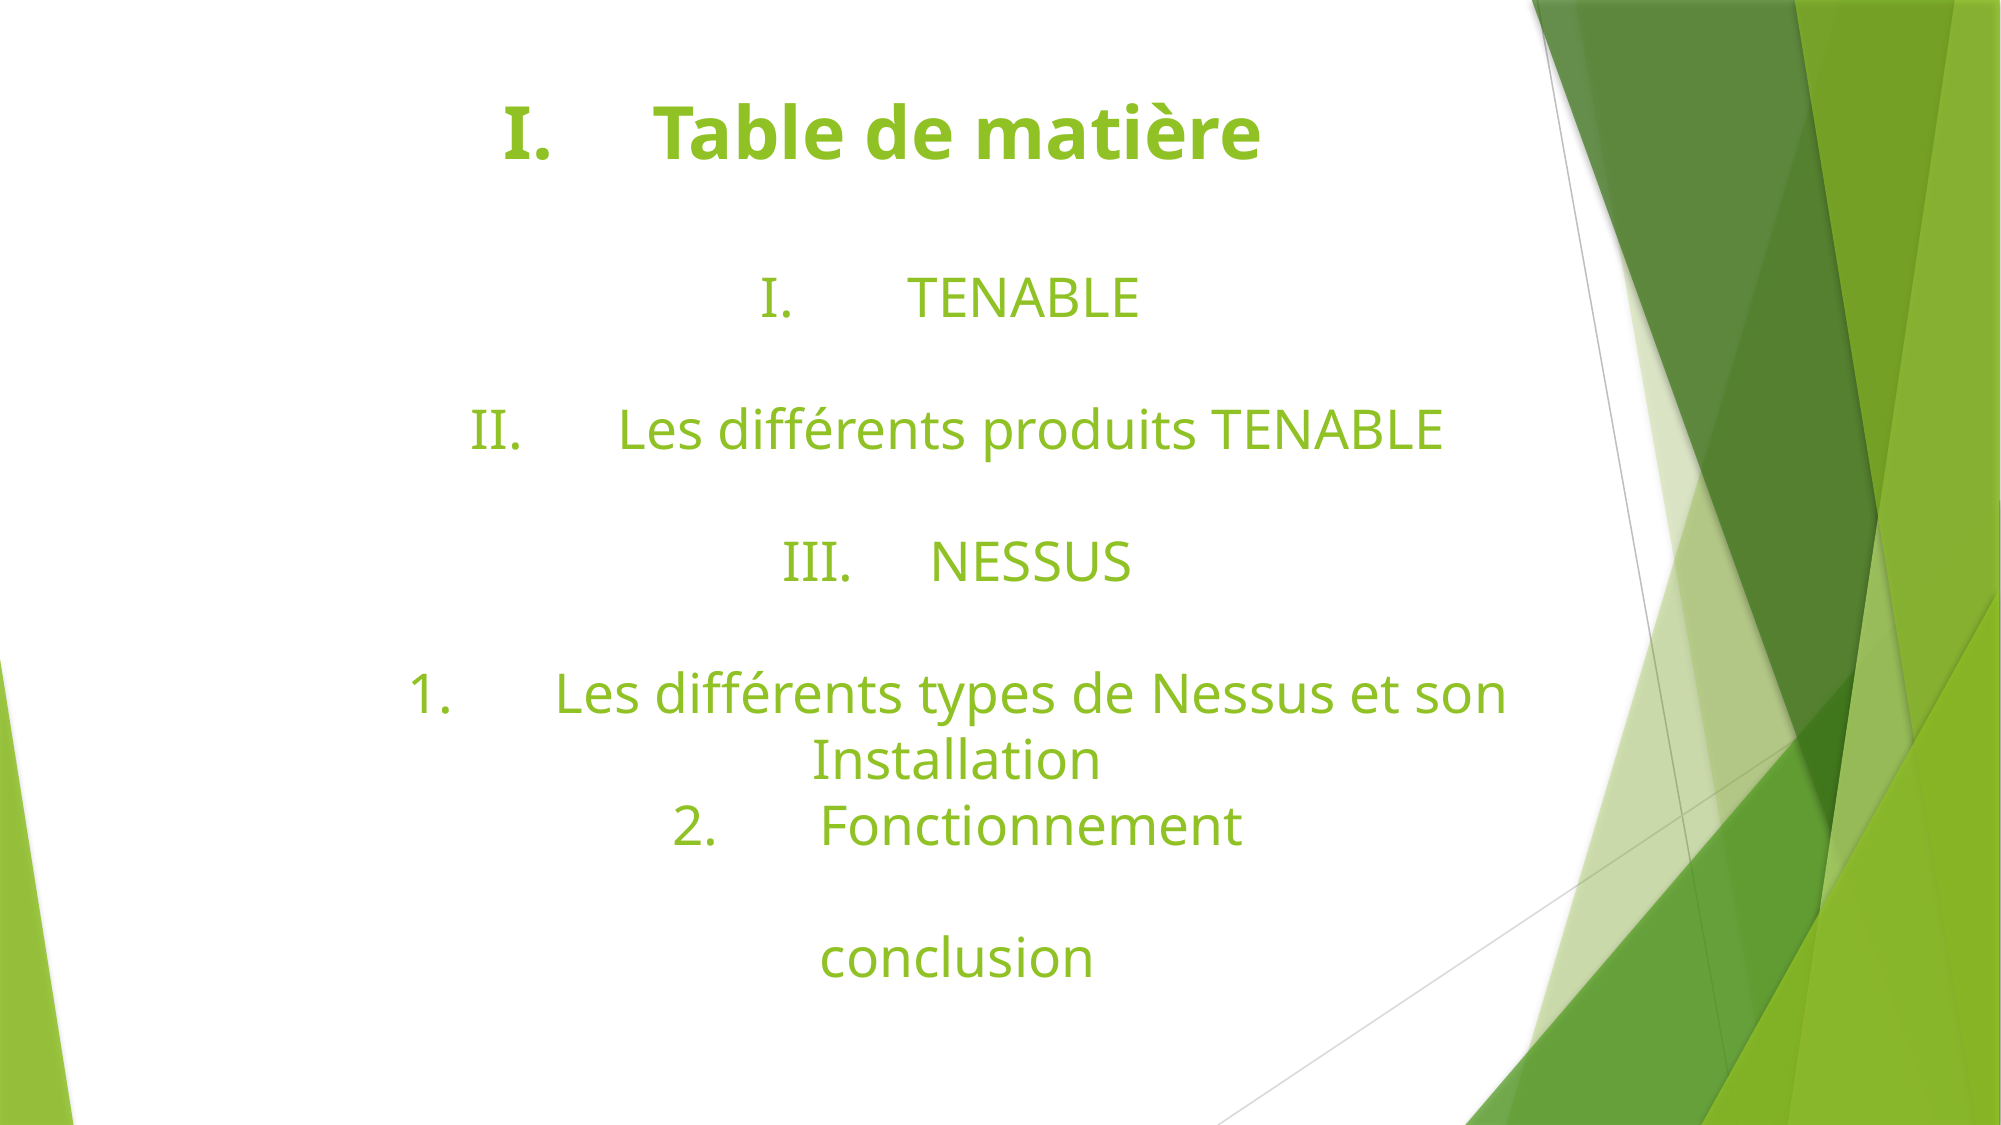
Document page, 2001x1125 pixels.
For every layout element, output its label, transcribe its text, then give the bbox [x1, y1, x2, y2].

title Table de matière I. TENABLE II. Les différents produits TENABLE III. NESSUS 1. Les différents types de Nessus et son Installation 2. Fonctionnement conclusion [117, 78, 1661, 1072]
